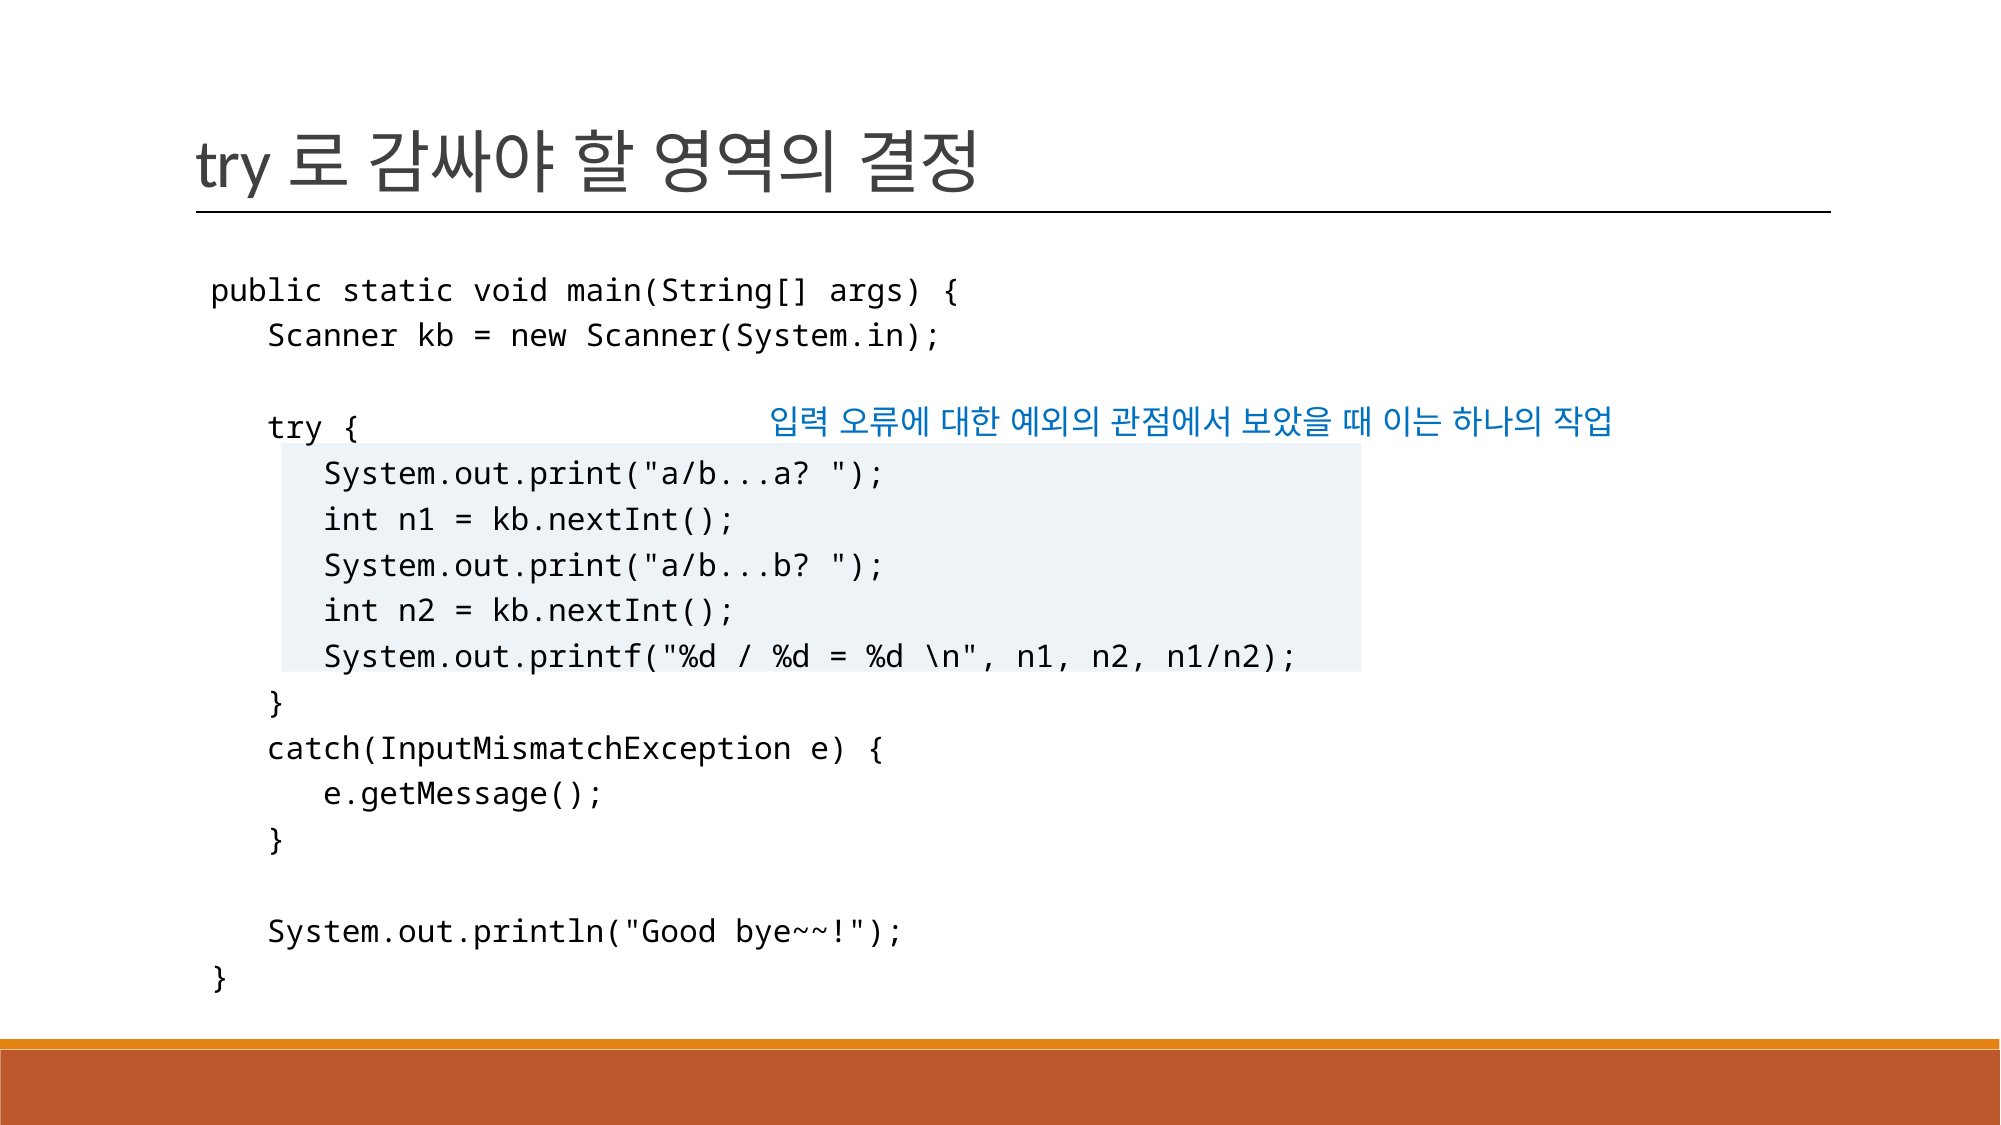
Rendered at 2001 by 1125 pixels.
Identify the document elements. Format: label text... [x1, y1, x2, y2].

text_box public static void main(String[] args) { Scanner kb = new Scanner(System.in); try { System.out.print("a/b...a? "); int n1 = kb.nextInt(); System.out.print("a/b...b? "); int n2 = kb.nextInt(); System.out.printf("%d / %d = %d \n", n1, n2, n1/n2); } catch(InputMismatchException e) { e.getMessage(); } System.out.println("Good bye~~!"); } [195, 253, 1577, 1002]
text_box try로 감싸야 할 영역의 결정 [179, 20, 1830, 210]
text_box 입력 오류에 대한 예외의 관점에서 보았을 때 이는 하나의 작업 [1577, 373, 1826, 449]
